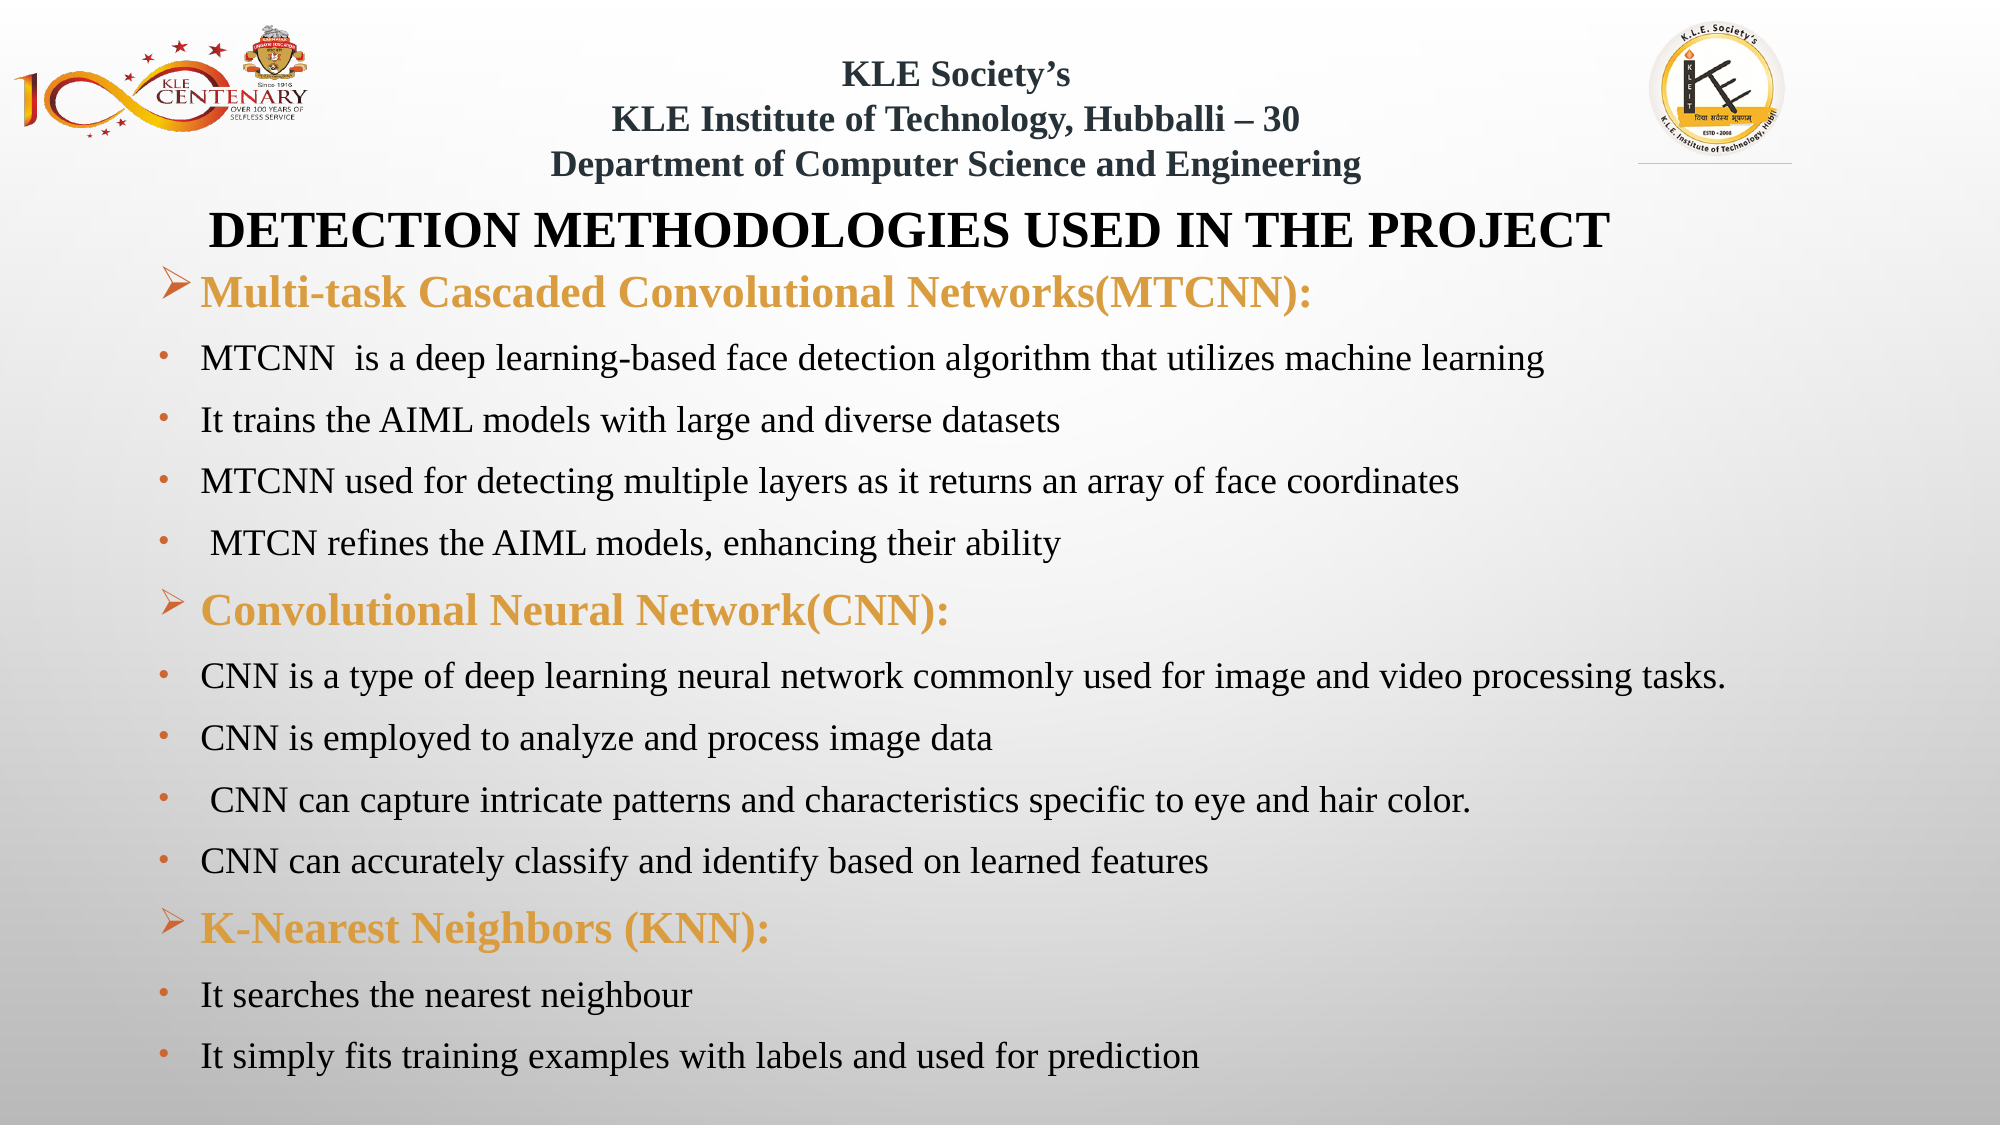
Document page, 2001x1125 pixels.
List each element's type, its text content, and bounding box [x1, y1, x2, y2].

picture [0, 0, 2000, 1125]
title Detection methodologies used in the Project [193, 102, 1890, 274]
text_box KLE Society’s KLE Institute of Technology, Hubballi – 30 Department of Computer Science and Engineering [480, 41, 1433, 191]
list Multi-task Cascaded Convolutional Networks(MTCNN): MTCNN is a deep learning-based face detection algorithm that utilizes machine learning It trains the AIML models with large and diverse datasets MTCNN used for detecting multiple layers as it returns an array of face coordinates MTCN refines the AIML models, enhancing their ability Convolutional Neural Network(CNN): CNN is a type of deep learning neural network commonly used for image and video processing tasks. CNN is employed to analyze and process image data CNN can capture intricate patterns and characteristics specific to eye and hair color. CNN can accurately classify and identify based on learned features K-Nearest Neighbors (KNN): It searches the nearest neighbour It simply fits training examples with labels and used for prediction [110, 253, 1767, 1097]
